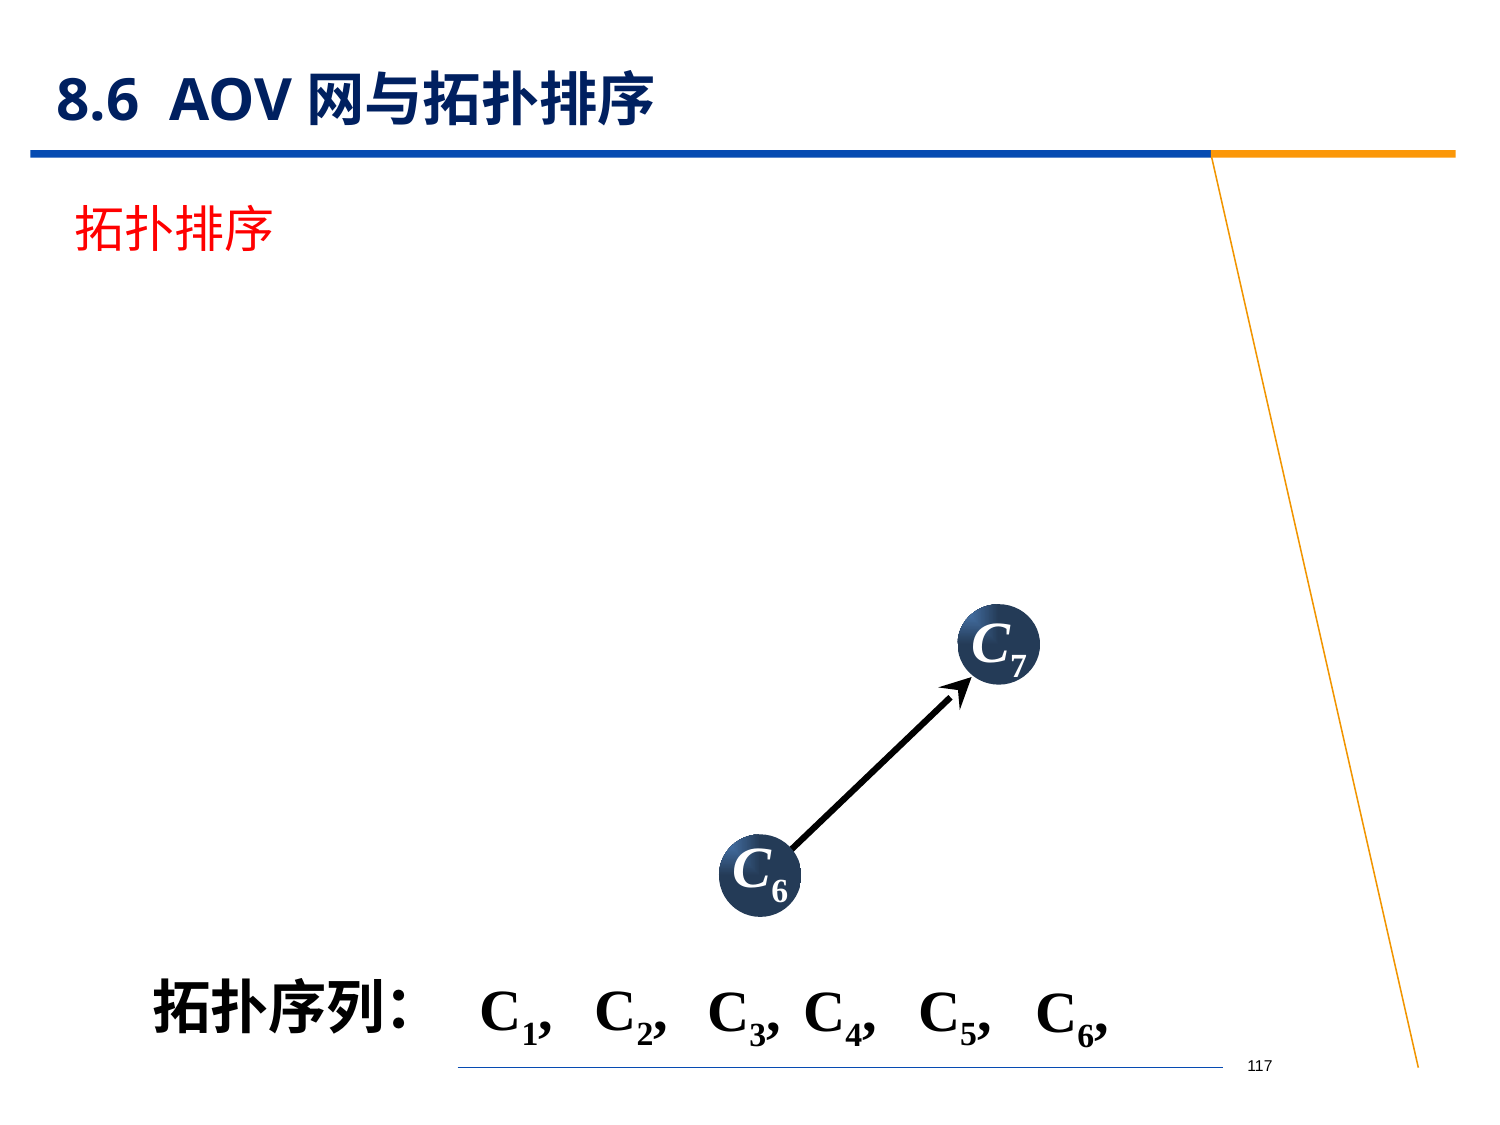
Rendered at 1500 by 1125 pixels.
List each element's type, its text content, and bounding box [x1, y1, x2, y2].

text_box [718, 676, 972, 925]
text_box C3, [692, 966, 788, 1061]
text_box 拓扑排序 [60, 189, 1037, 265]
text_box C5, [903, 965, 1021, 1060]
title 8.6 AOV网与拓扑排序 [41, 64, 1392, 130]
text_box 拓扑序列： [137, 962, 498, 1048]
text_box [957, 601, 1045, 697]
text_box C2, [579, 965, 698, 1060]
text_box C6, [1020, 966, 1139, 1062]
text_box C4, [788, 966, 907, 1061]
text_box C1, [464, 965, 579, 1060]
